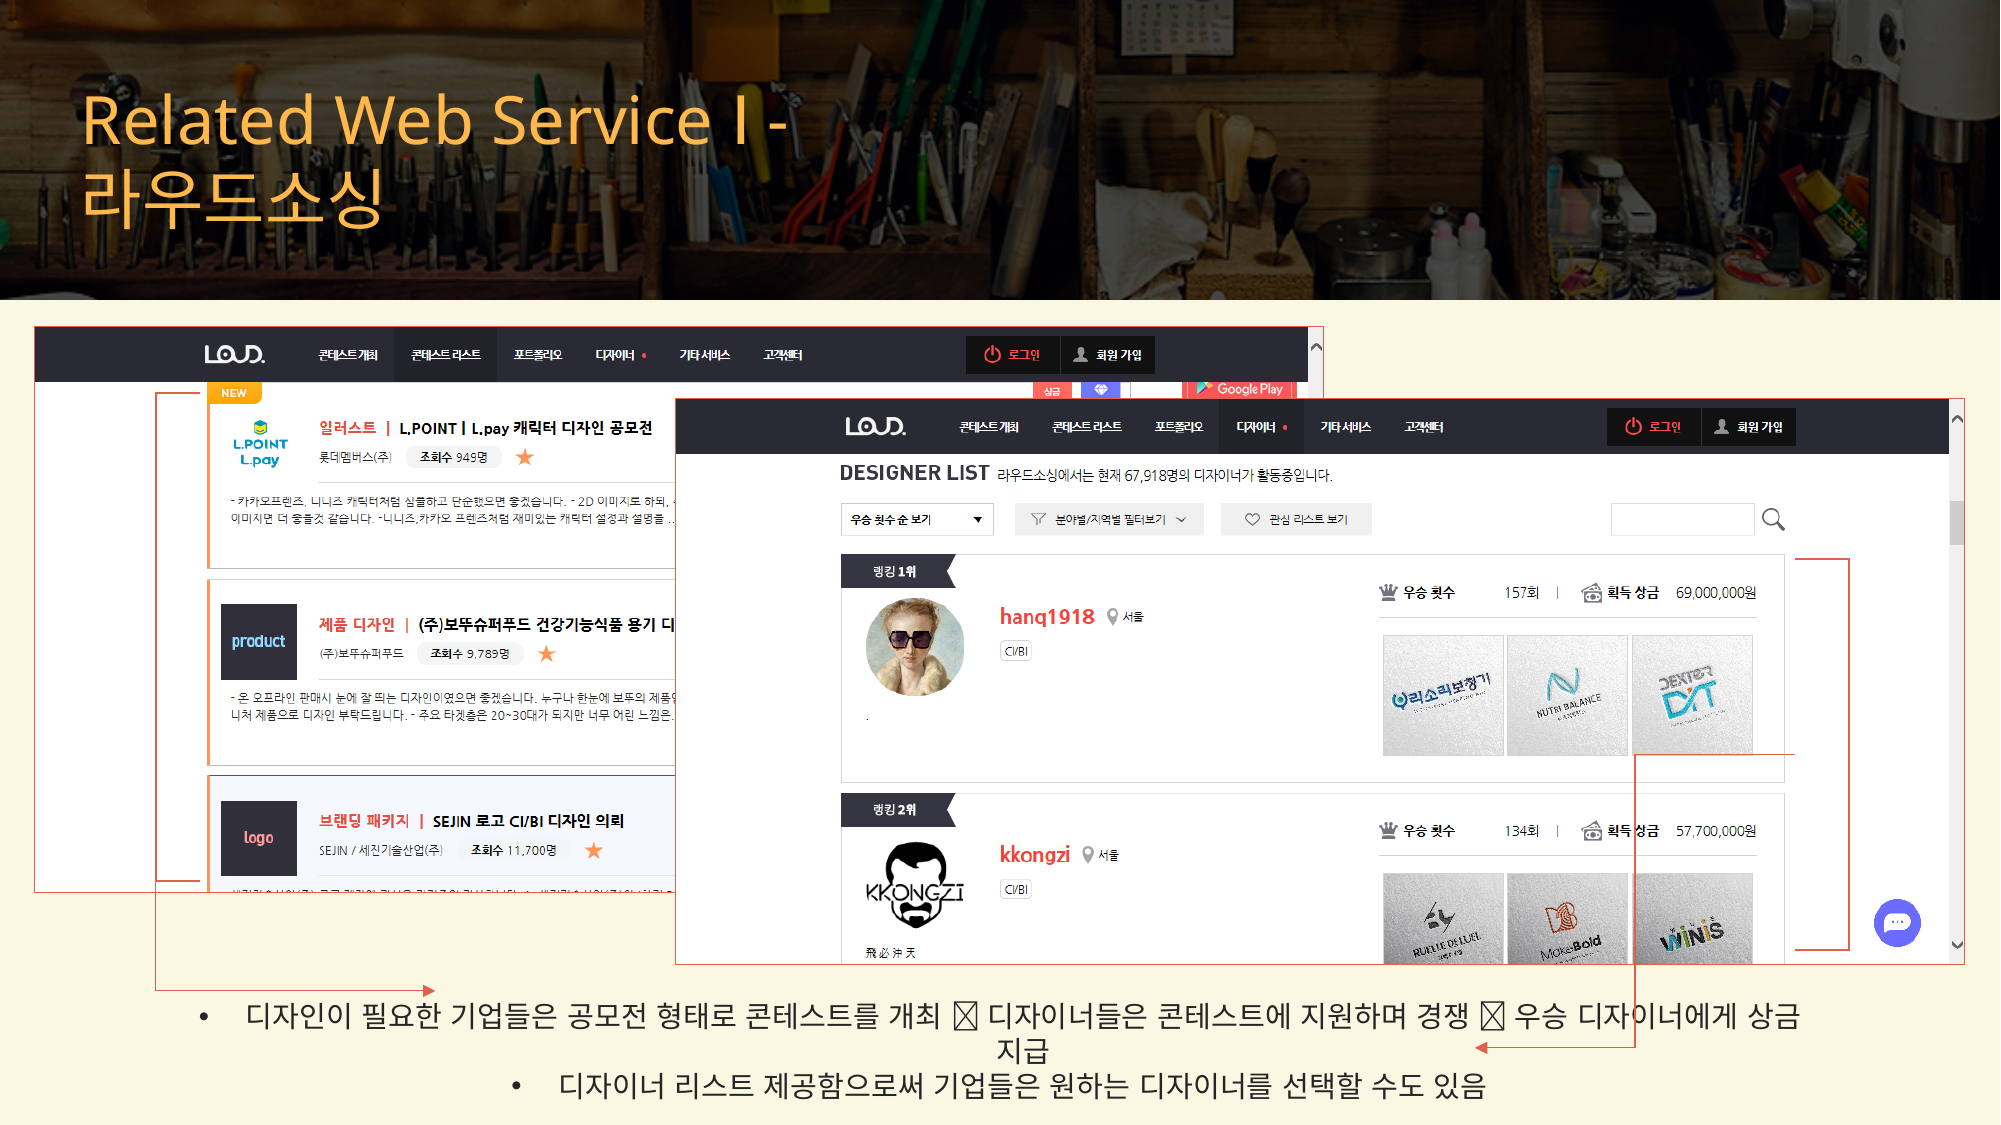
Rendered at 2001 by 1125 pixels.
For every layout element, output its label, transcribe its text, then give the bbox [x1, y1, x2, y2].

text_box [1474, 754, 1849, 1048]
text_box 디자인이 필요한 기업들은 공모전 형태로 콘테스트를 개최  디자이너들은 콘테스트에 지원하며 경쟁  우승 디자이너에게 상금 지급 디자이너 리스트 제공함으로써 기업들은 원하는 디자이너를 선택할 수도 있음 [157, 990, 1842, 1111]
picture [0, 0, 2000, 300]
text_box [156, 636, 436, 991]
picture [34, 326, 1965, 965]
